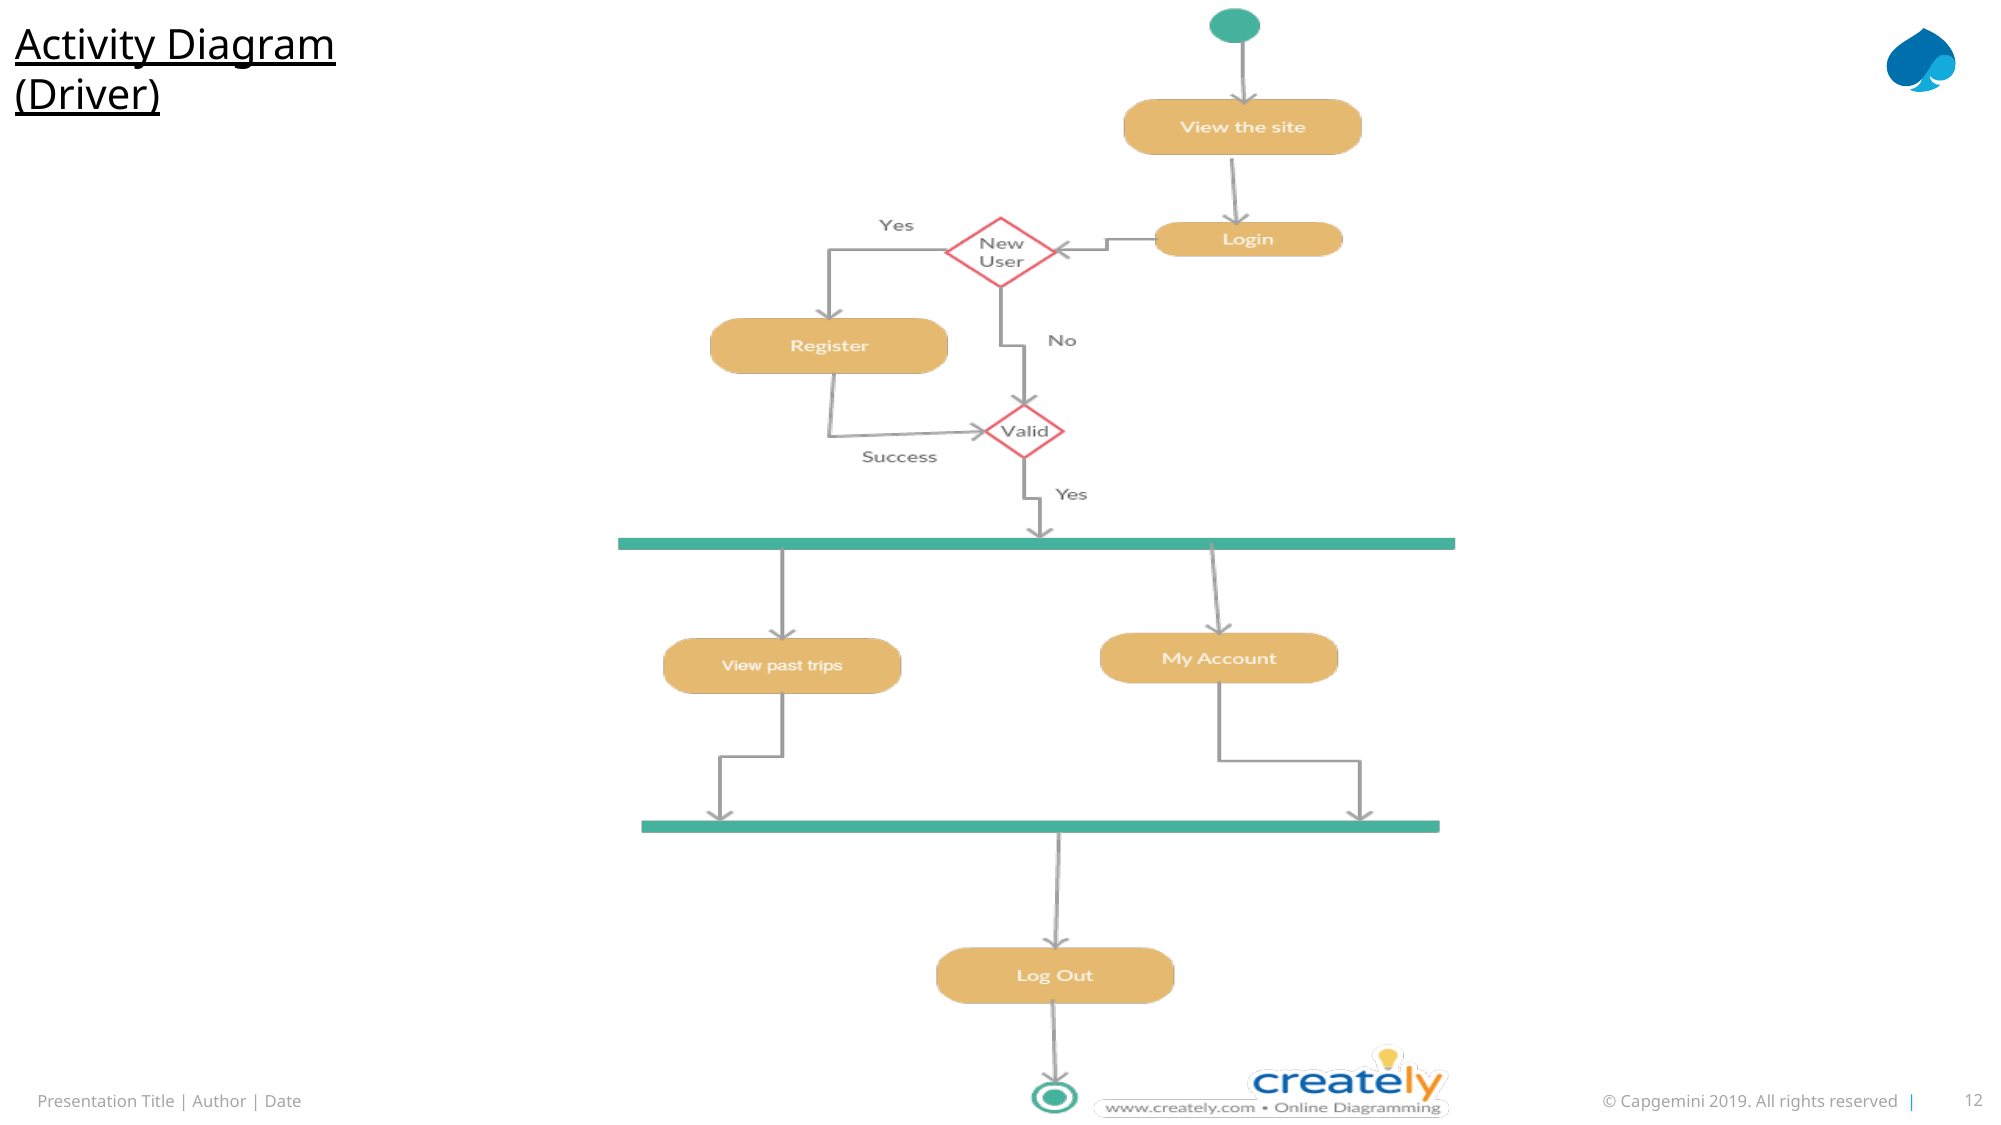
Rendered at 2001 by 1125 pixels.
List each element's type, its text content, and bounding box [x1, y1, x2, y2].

picture [611, 0, 1463, 1125]
text_box Activity Diagram (Driver) [0, 10, 475, 125]
